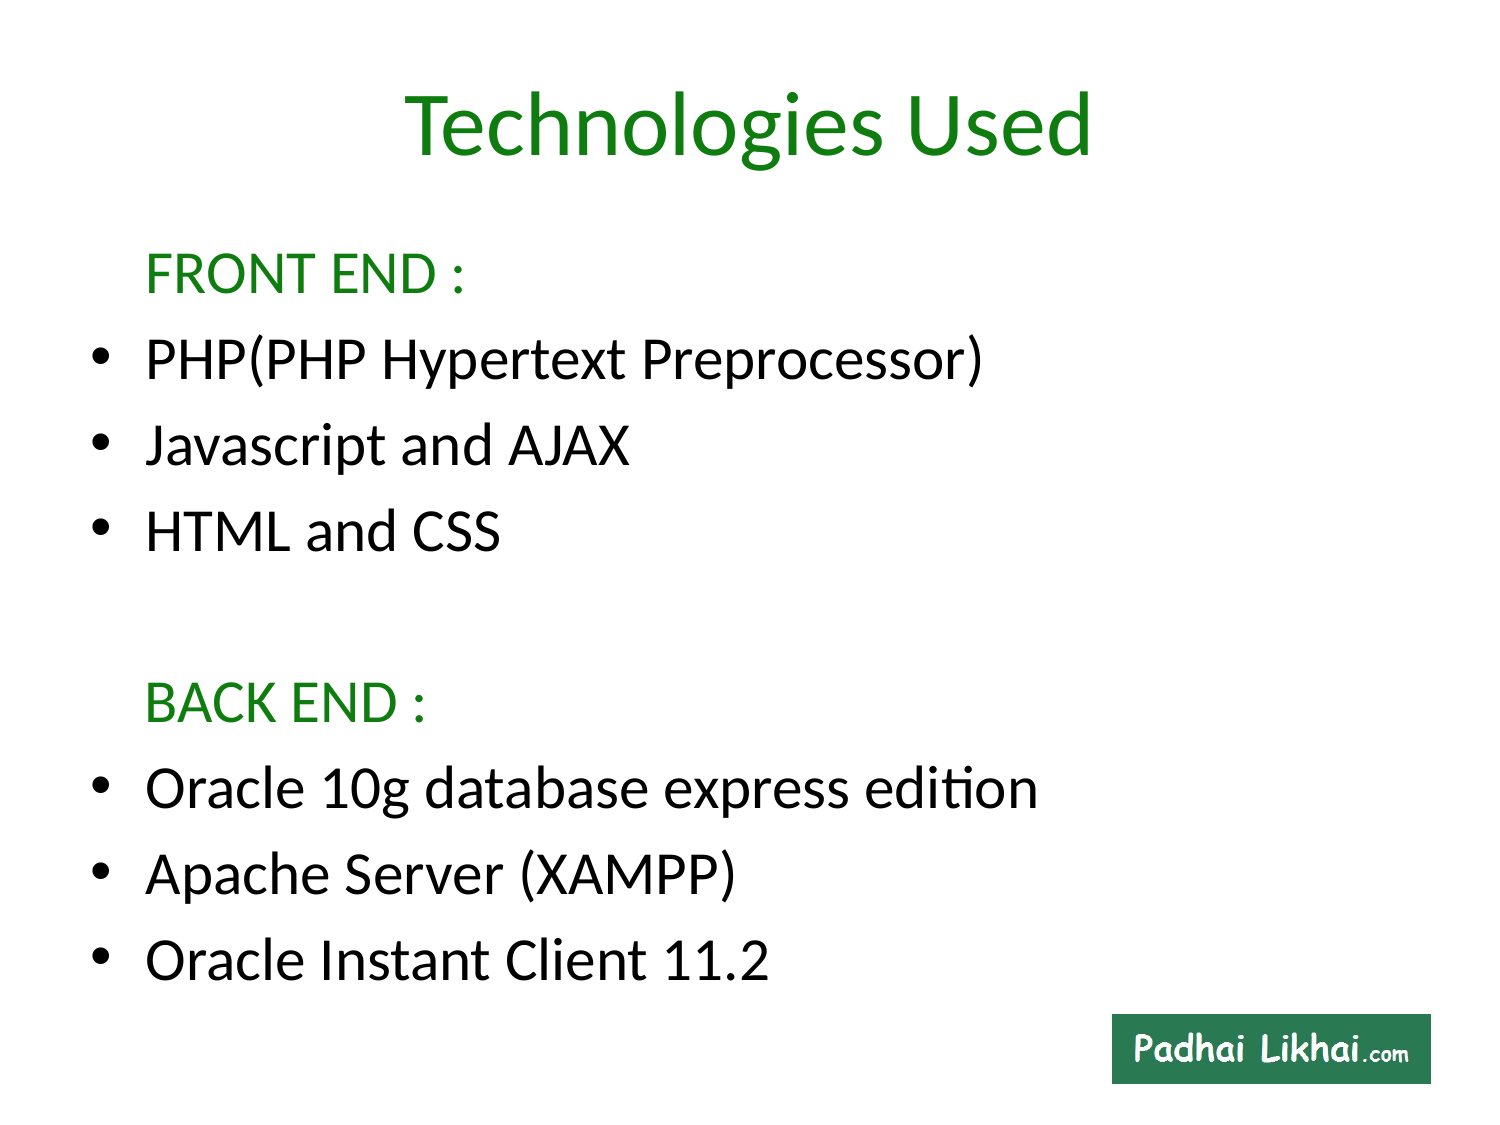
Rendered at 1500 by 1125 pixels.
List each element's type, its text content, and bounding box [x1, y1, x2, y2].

list FRONT END : PHP(PHP Hypertext Preprocessor) Javascript and AJAX HTML and CSS BACK END : Oracle 10g database express edition Apache Server (XAMPP) Oracle Instant Client 11.2 [75, 224, 1425, 1005]
title Technologies Used [75, 24, 1425, 213]
picture [1112, 1014, 1431, 1084]
